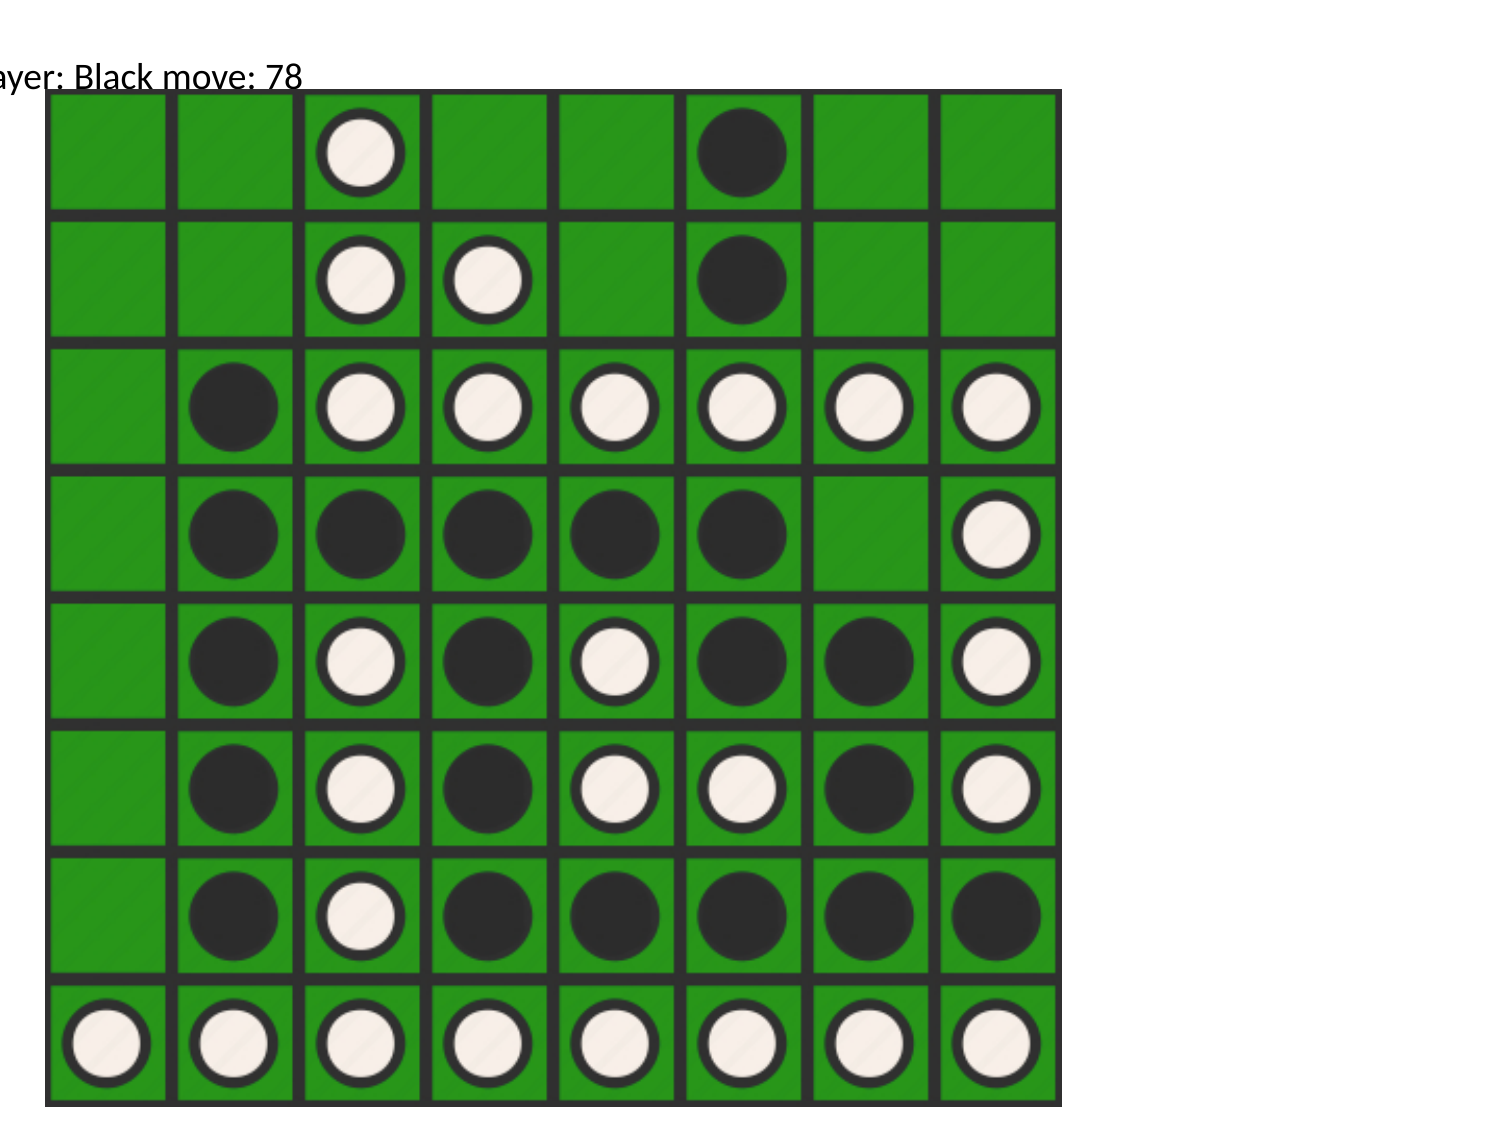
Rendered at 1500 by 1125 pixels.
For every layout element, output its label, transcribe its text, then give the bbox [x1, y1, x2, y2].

picture [44, 89, 1062, 1107]
text_box turn: 43 player: Black move: 78 [0, 44, 319, 105]
